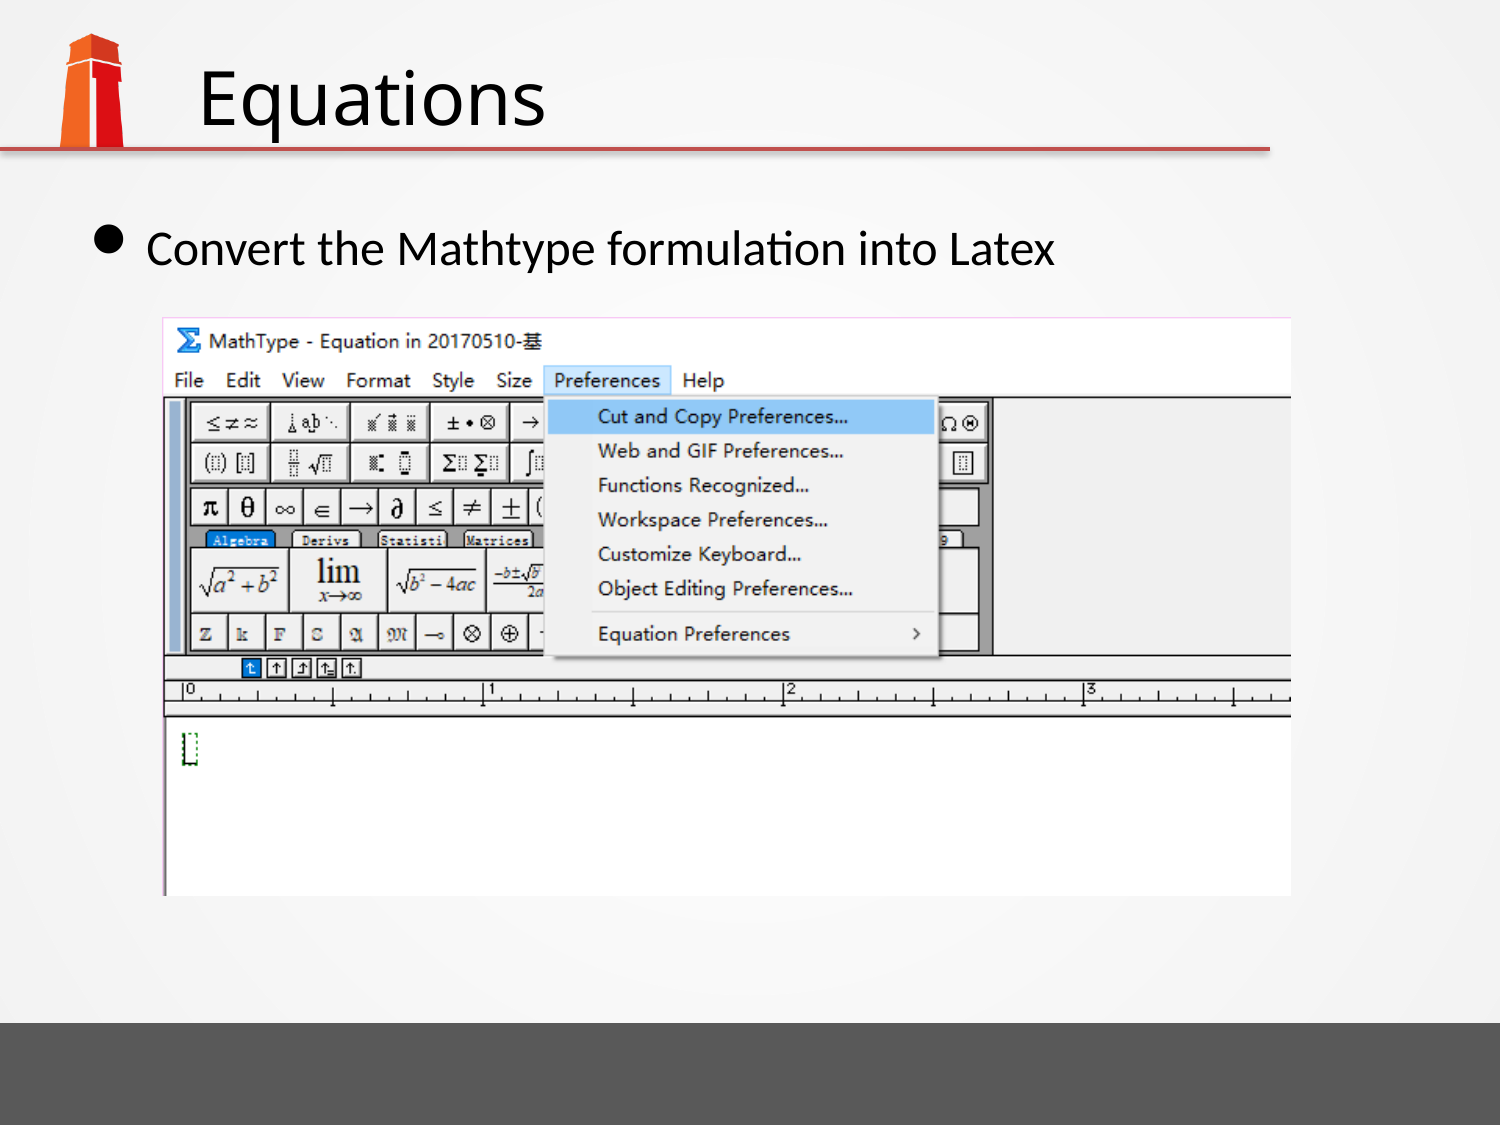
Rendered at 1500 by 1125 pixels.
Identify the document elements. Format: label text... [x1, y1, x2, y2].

picture [162, 317, 1291, 896]
list Convert the Mathtype formulation into Latex [75, 208, 1425, 1005]
title Equations [183, 42, 1270, 149]
picture [16, 11, 166, 147]
